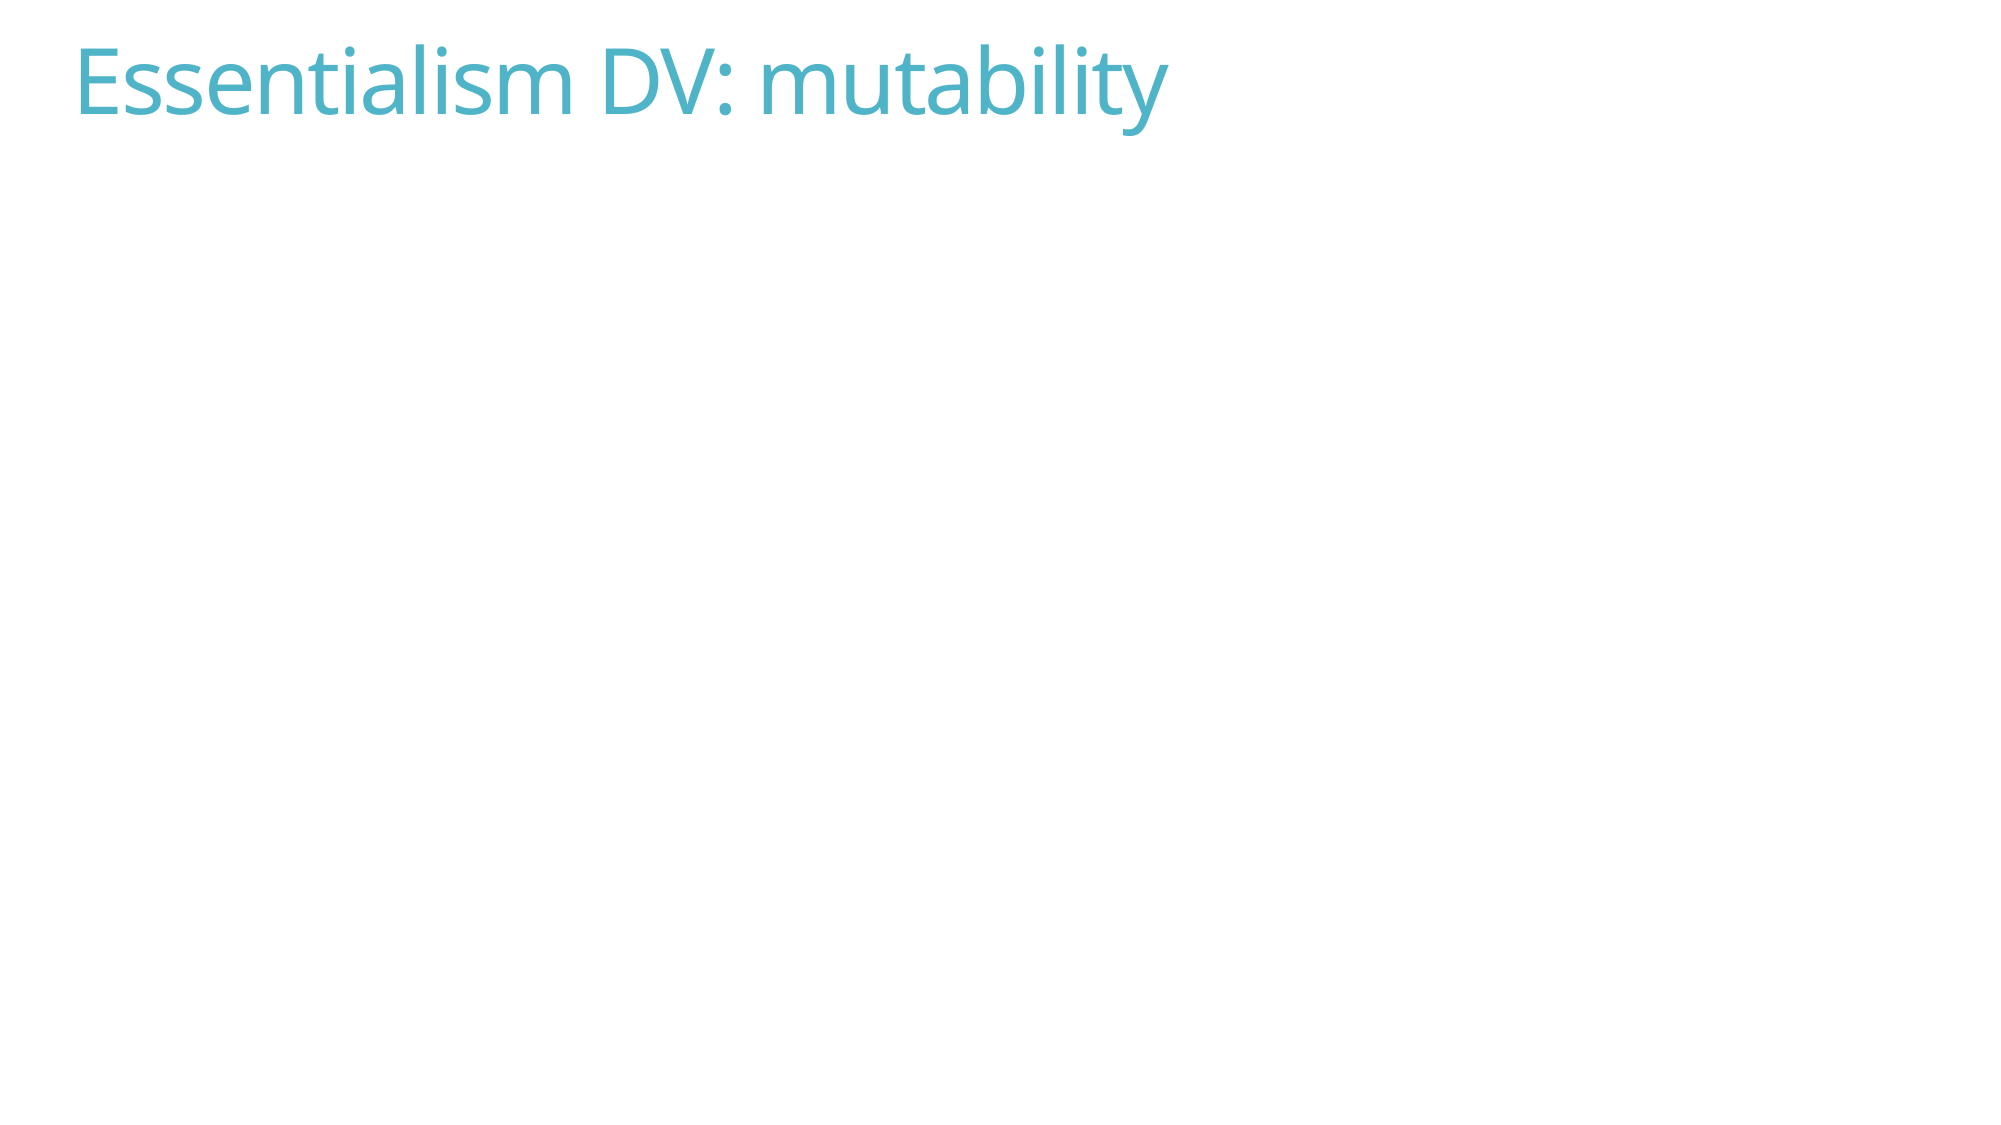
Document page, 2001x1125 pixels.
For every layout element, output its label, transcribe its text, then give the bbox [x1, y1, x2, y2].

title Essentialism DV: mutability [57, 0, 1825, 223]
